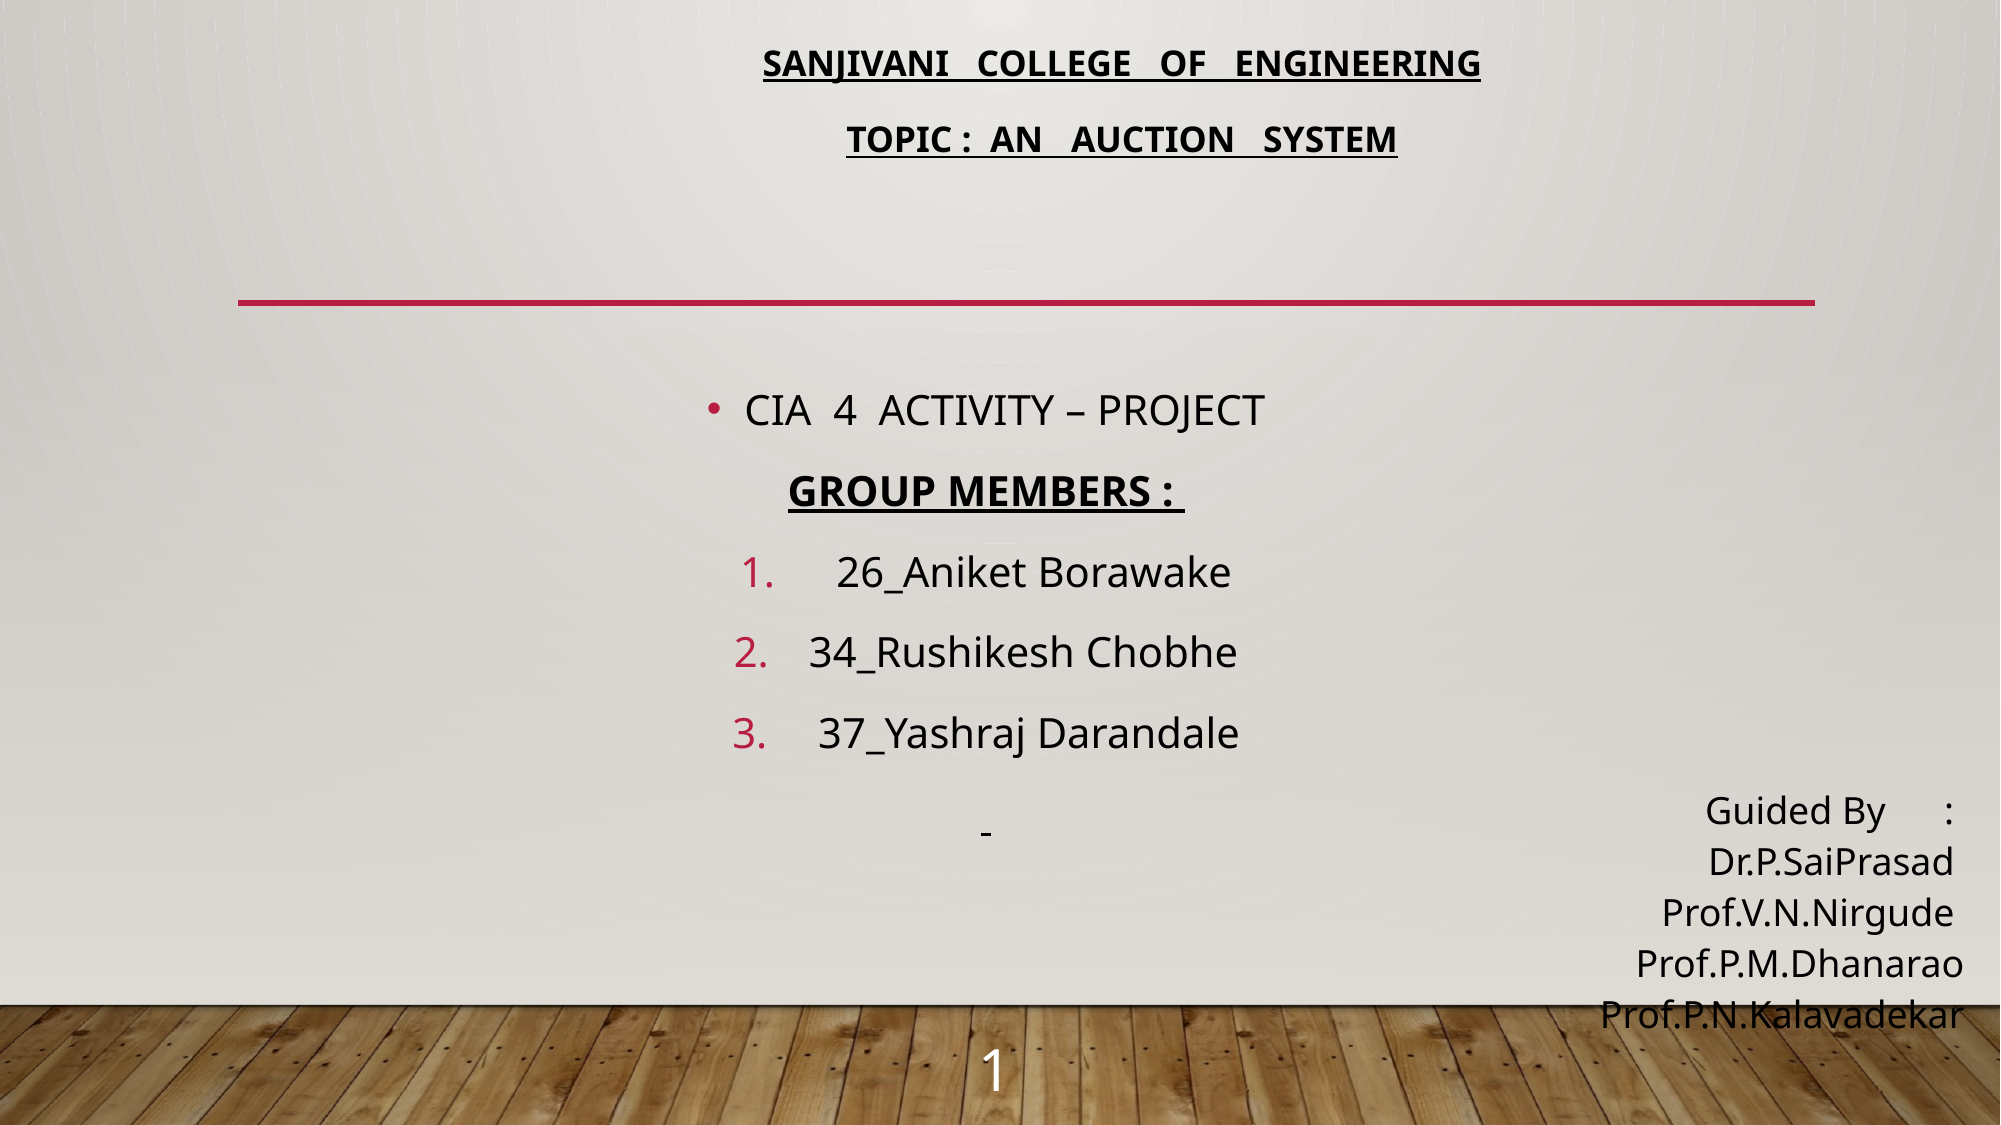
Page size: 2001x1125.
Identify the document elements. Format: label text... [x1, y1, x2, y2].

title SANJIVANI COLLEGE OF ENGINEERING TOPIC : AN AUCTION SYSTEM [334, 38, 1910, 211]
slide_number 1 [893, 1025, 1027, 1108]
table_header Guided By : Dr.P.SaiPrasad Prof.V.N.Nirgude Prof.P.M.Dhanarao Prof.P.N.Kalavadekar [1486, 777, 1979, 1047]
picture [0, 1005, 2000, 1125]
list CIA 4 ACTIVITY – PROJECT GROUP MEMBERS : 26_Aniket Borawake 34_Rushikesh Chobhe 37_Yashraj Darandale [198, 366, 1774, 933]
